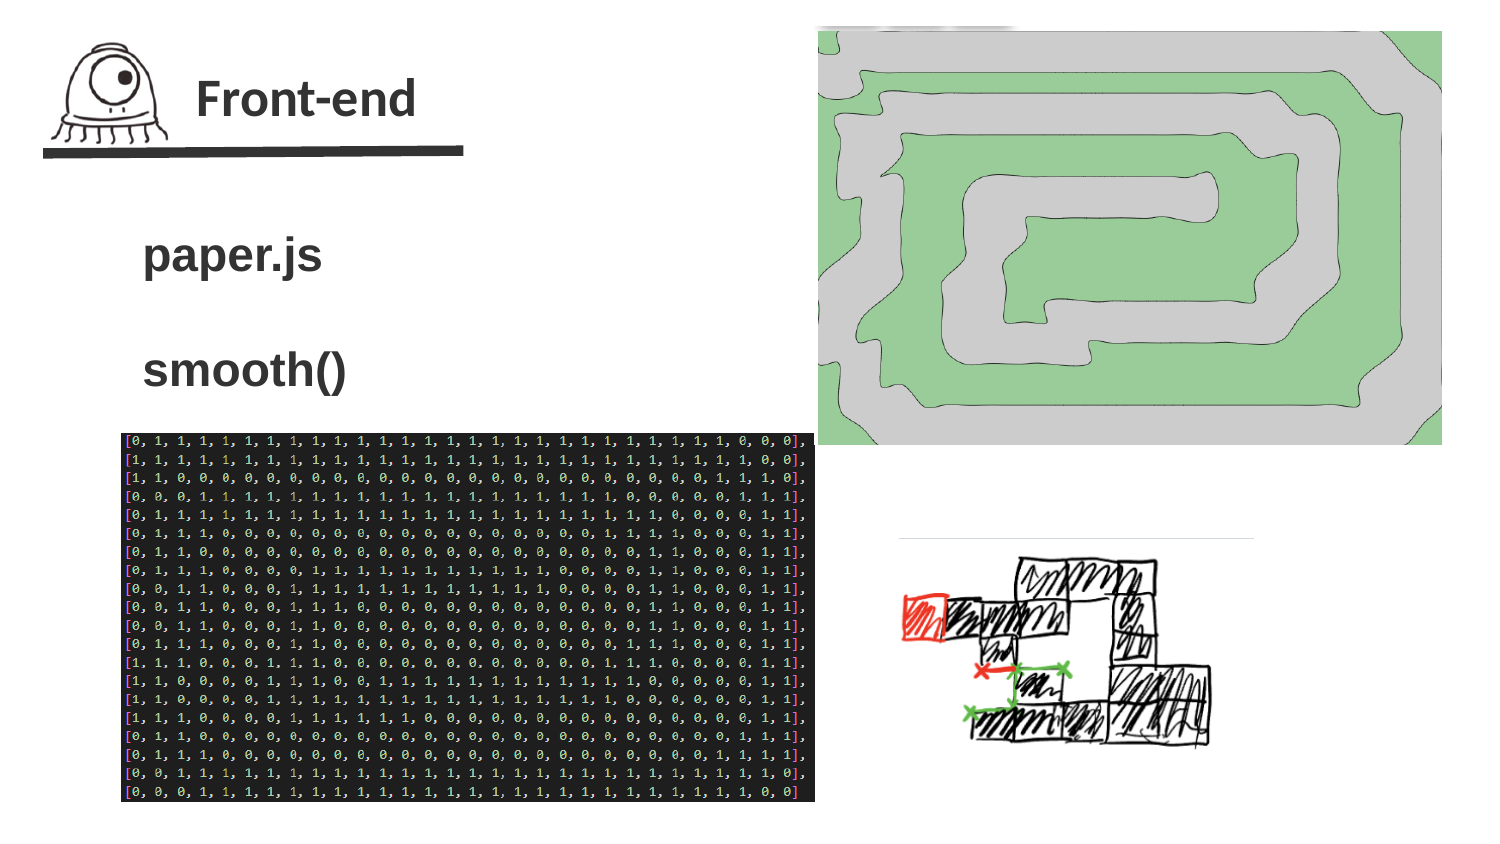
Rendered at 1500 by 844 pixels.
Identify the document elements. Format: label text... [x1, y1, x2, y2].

picture [42, 35, 177, 150]
picture [121, 26, 1451, 803]
text_box paper.js smooth() [127, 208, 449, 412]
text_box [42, 150, 464, 154]
picture [898, 538, 1255, 801]
text_box Front-end [185, 56, 570, 133]
